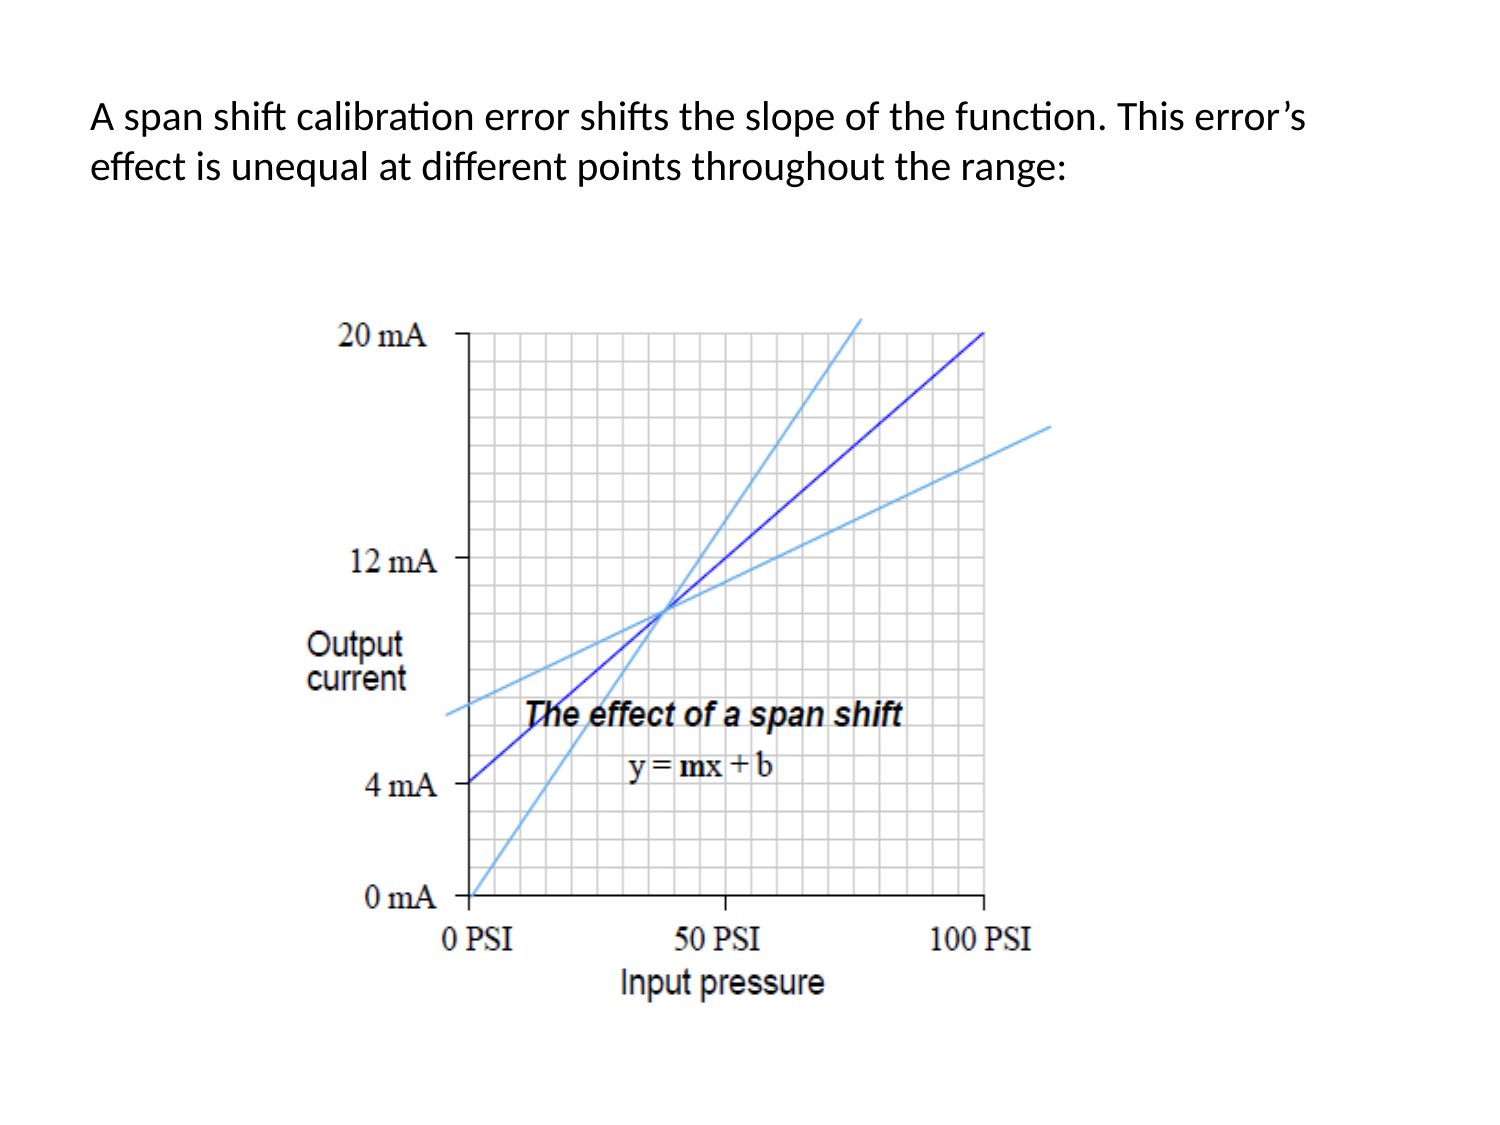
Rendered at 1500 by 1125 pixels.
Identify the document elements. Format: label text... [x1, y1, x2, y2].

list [287, 299, 1088, 1026]
title A span shift calibration error shifts the slope of the function. This error’s effect is unequal at different points throughout the range: [75, 45, 1425, 233]
